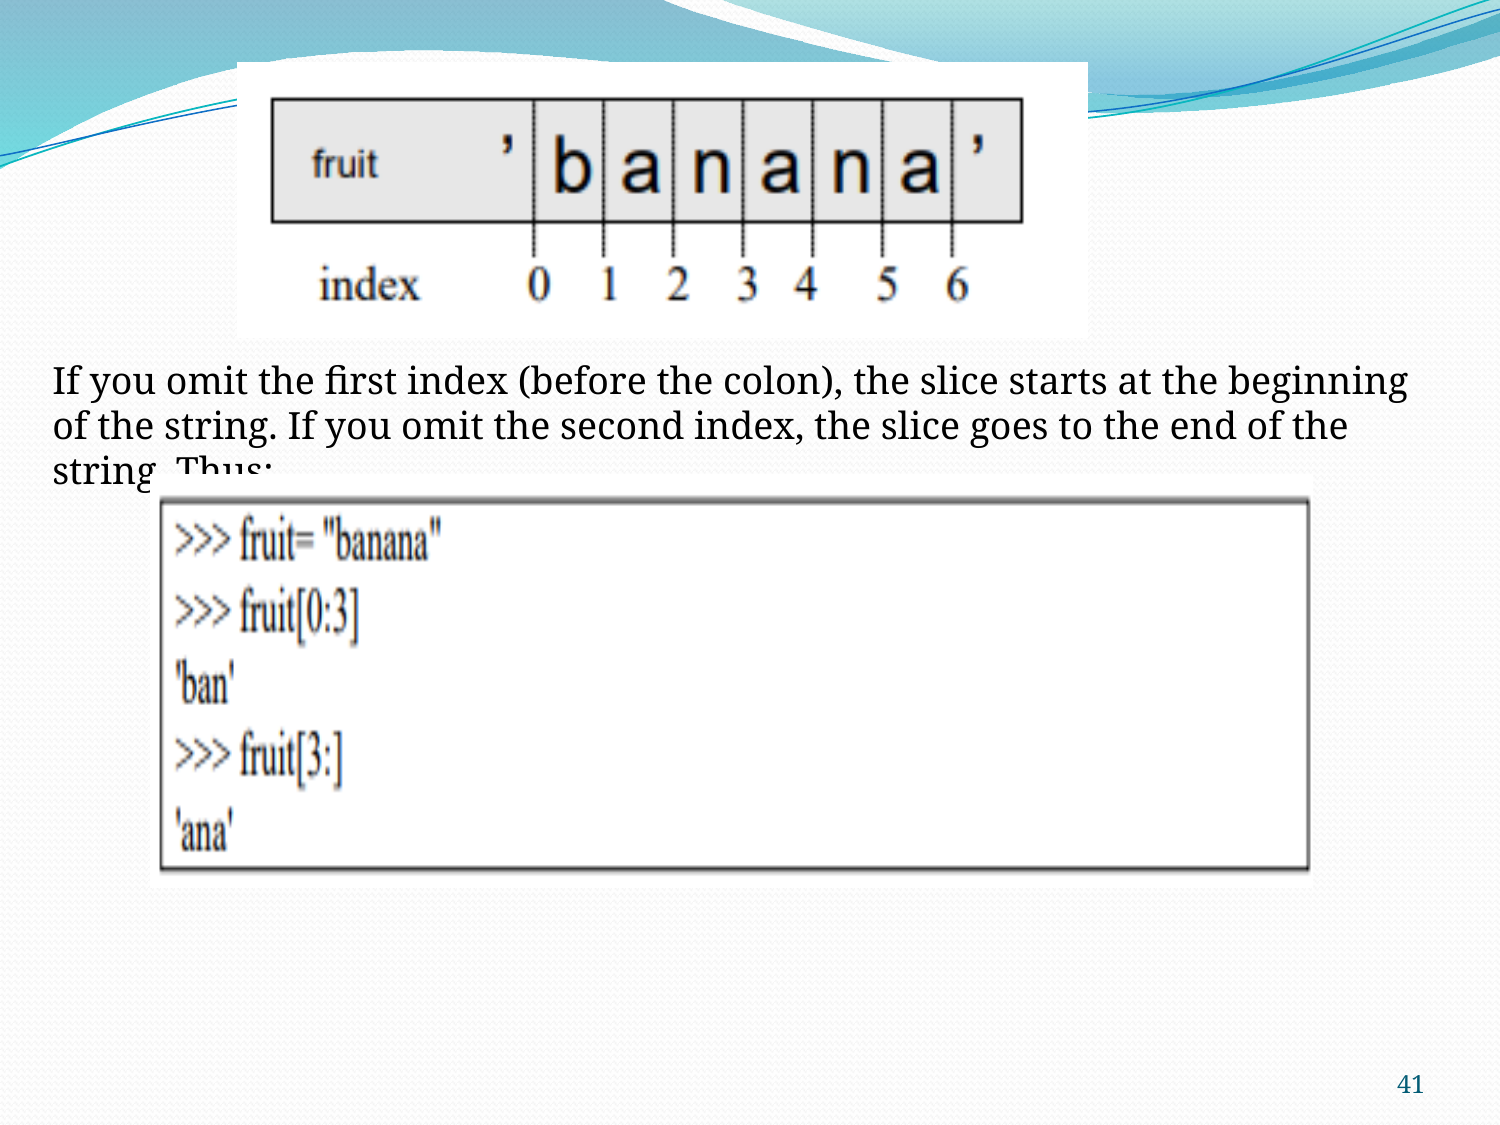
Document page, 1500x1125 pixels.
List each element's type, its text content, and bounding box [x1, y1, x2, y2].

text_box If you omit the first index (before the colon), the slice starts at the beginning of the string. If you omit the second index, the slice goes to the end of the string. Thus: [37, 349, 1463, 1125]
picture [149, 474, 1313, 888]
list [237, 62, 1088, 338]
